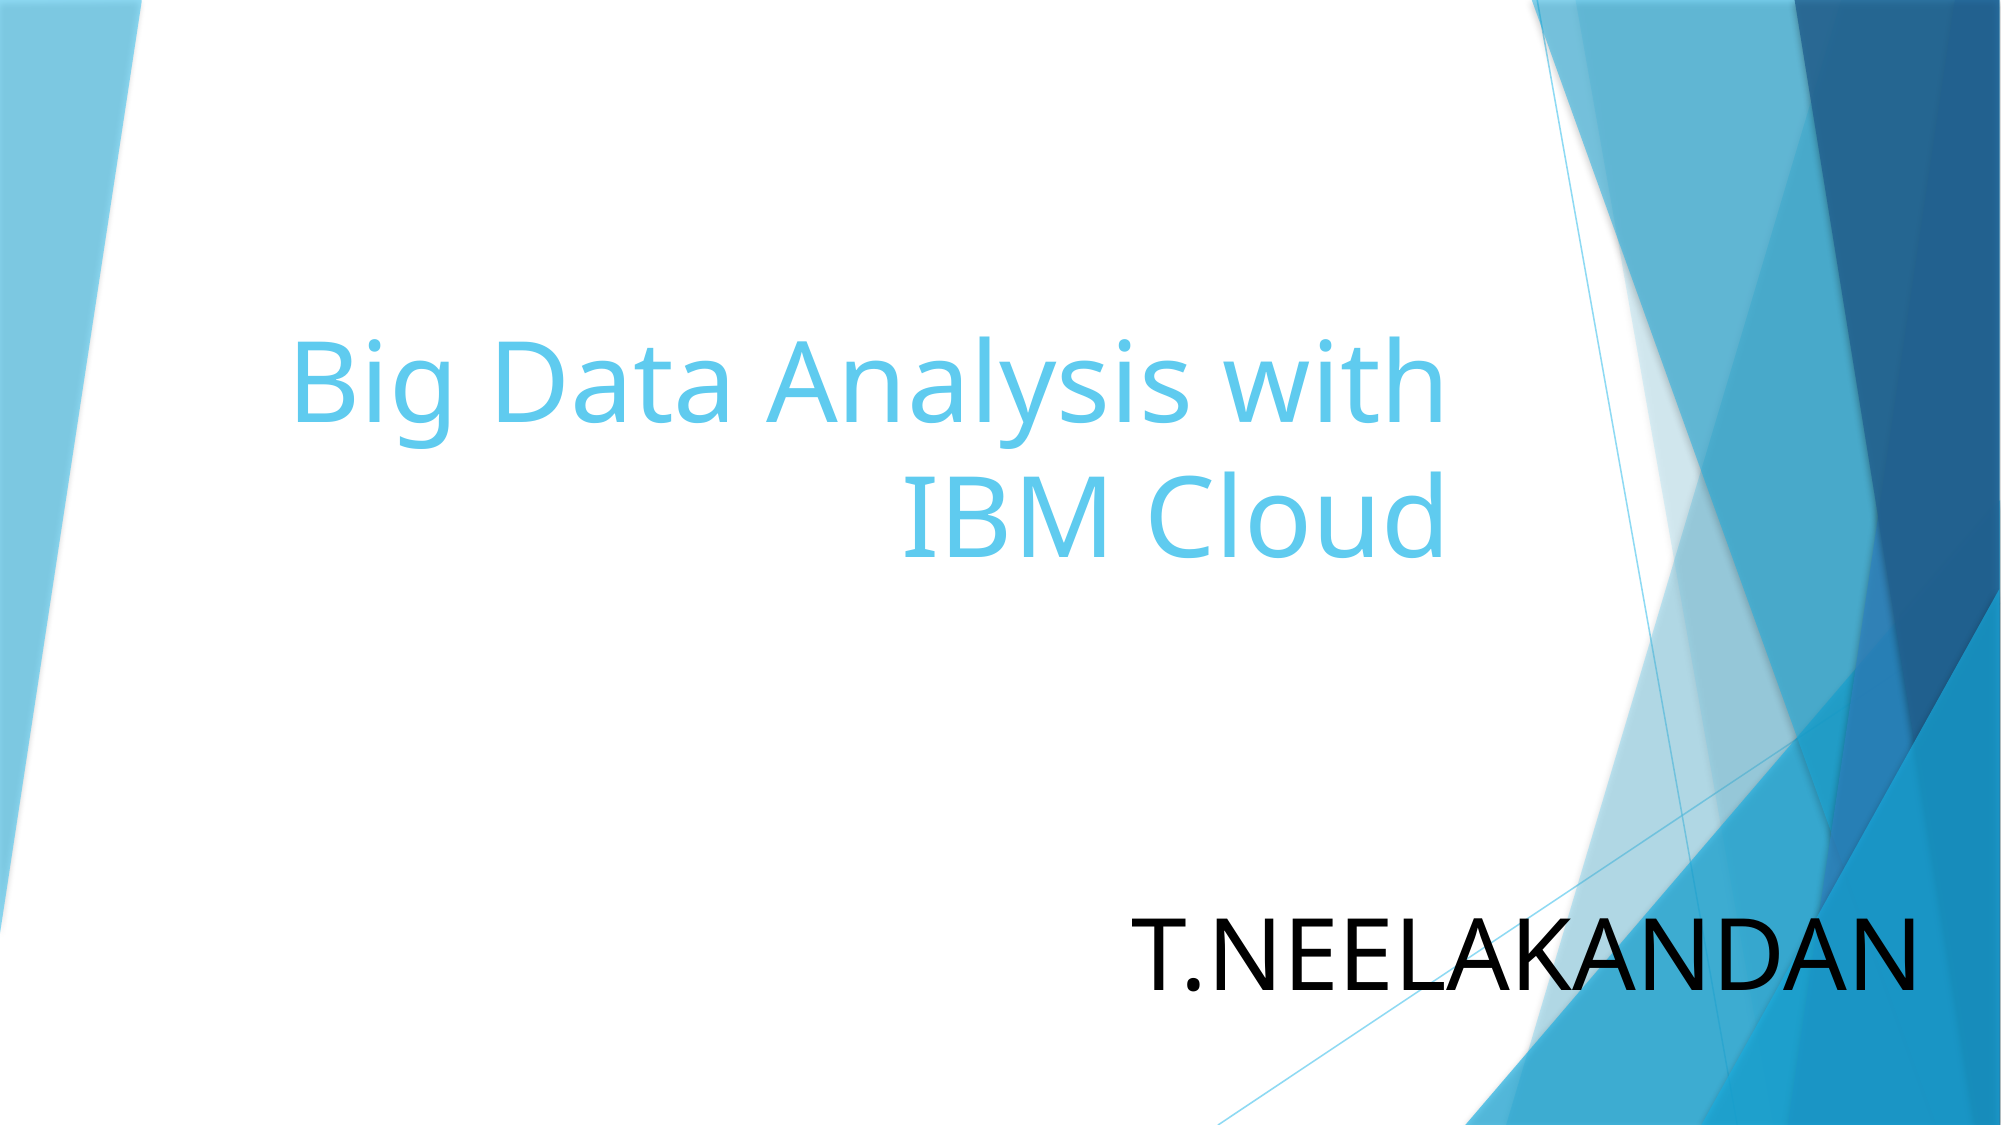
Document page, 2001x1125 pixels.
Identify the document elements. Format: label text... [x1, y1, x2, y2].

title Big Data Analysis with IBM Cloud [192, 317, 1467, 588]
subtitle T.NEELAKANDAN [665, 883, 1940, 1064]
